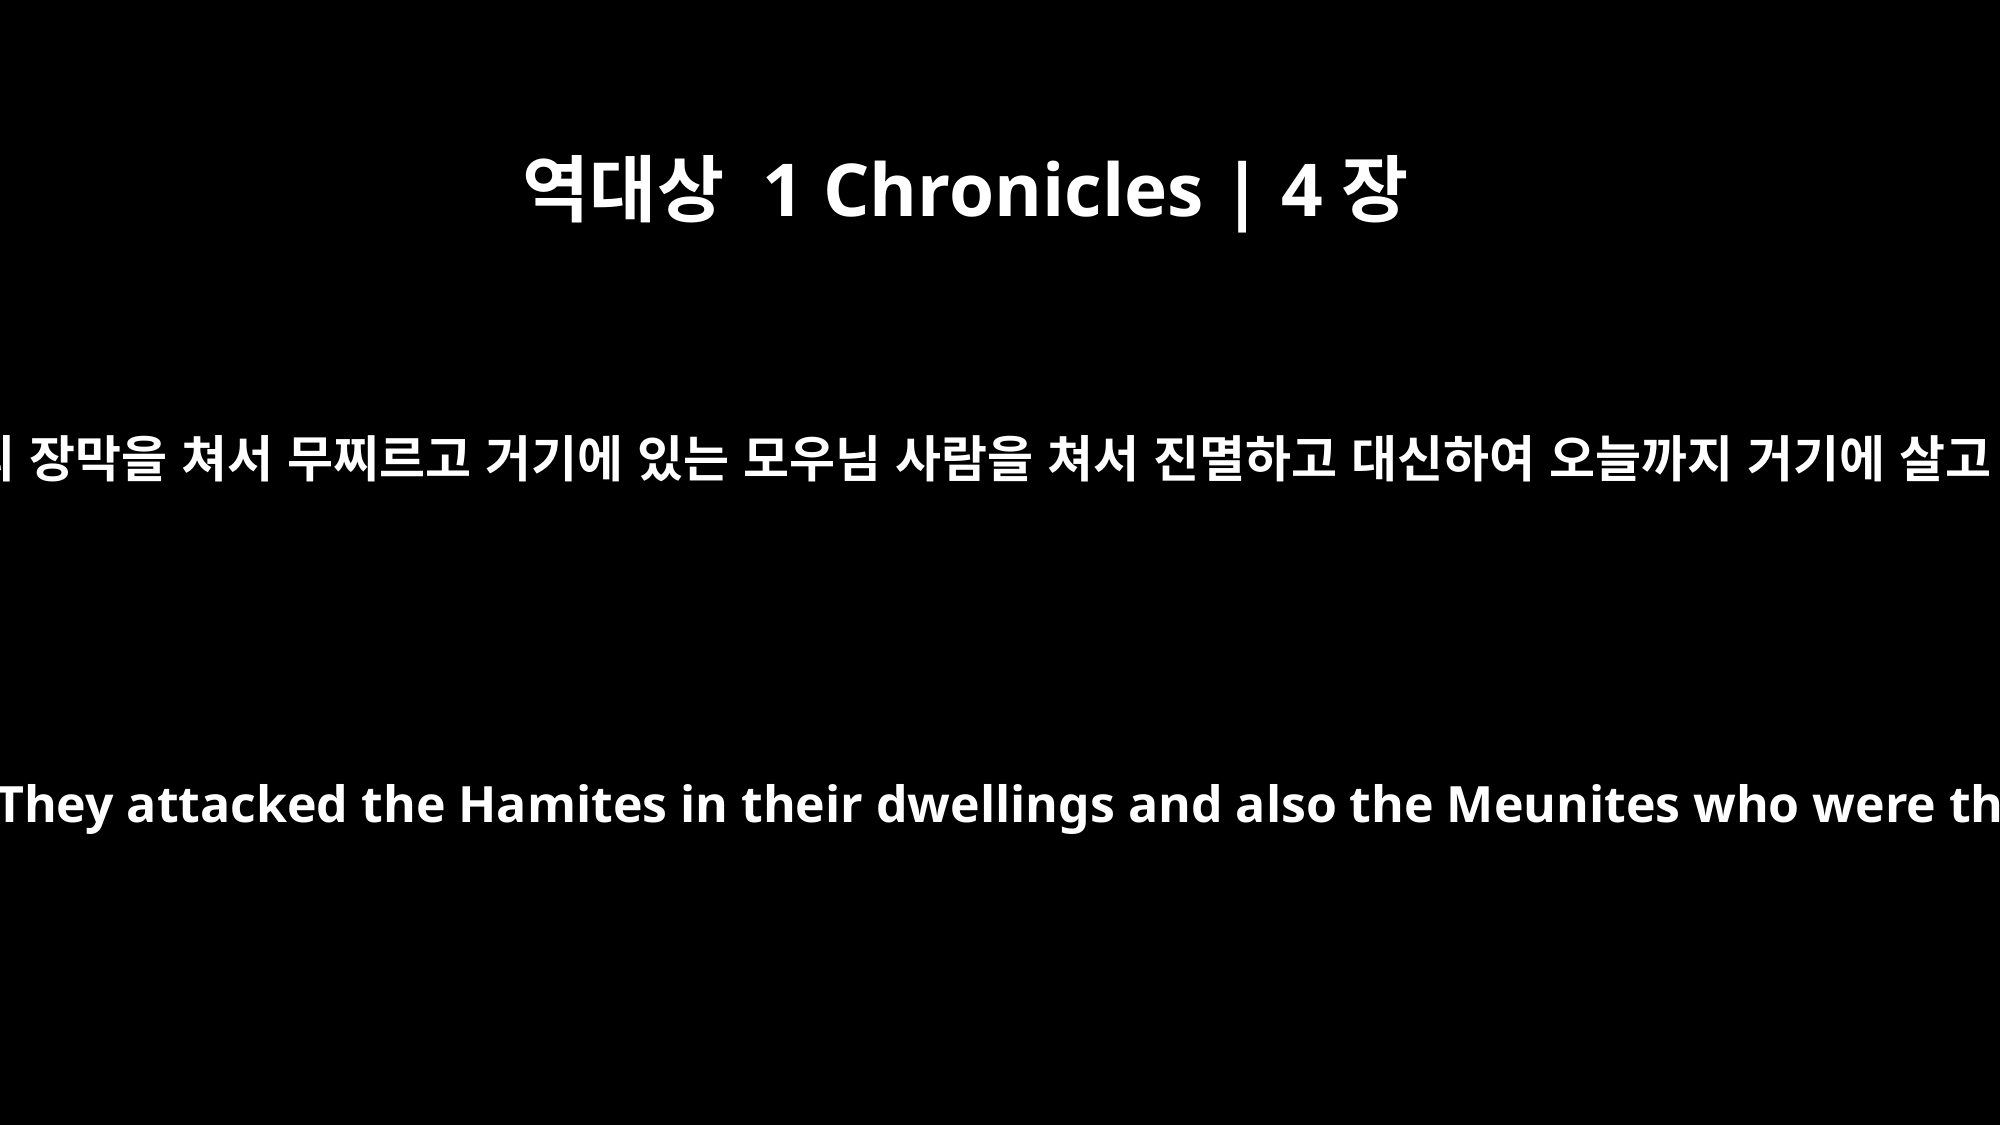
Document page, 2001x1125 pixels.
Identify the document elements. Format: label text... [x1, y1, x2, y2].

text_box 41 이 명단에 기록된 사람들이 유다 왕 히스기야 때에 가서 그들의 장막을 쳐서 무찌르고 거기에 있는 모우님 사람을 쳐서 진멸하고 대신하여 오늘까지 거기에 살고 있으니 이는 그들의 양 떼를 먹일 목장이 거기에 있음이며 [0, 359, 2000, 495]
text_box 역대상 1 Chronicles | 4장 [507, 136, 1424, 239]
text_box The men whose names were listed came in the days of Hezekiah king of Judah. They attacked the Hamites in their dwellings and also the Meunites who were there and completely destroyed them, as is evident to this day. Then they settled in their place, because there was pasture for their flocks. [0, 764, 2000, 900]
